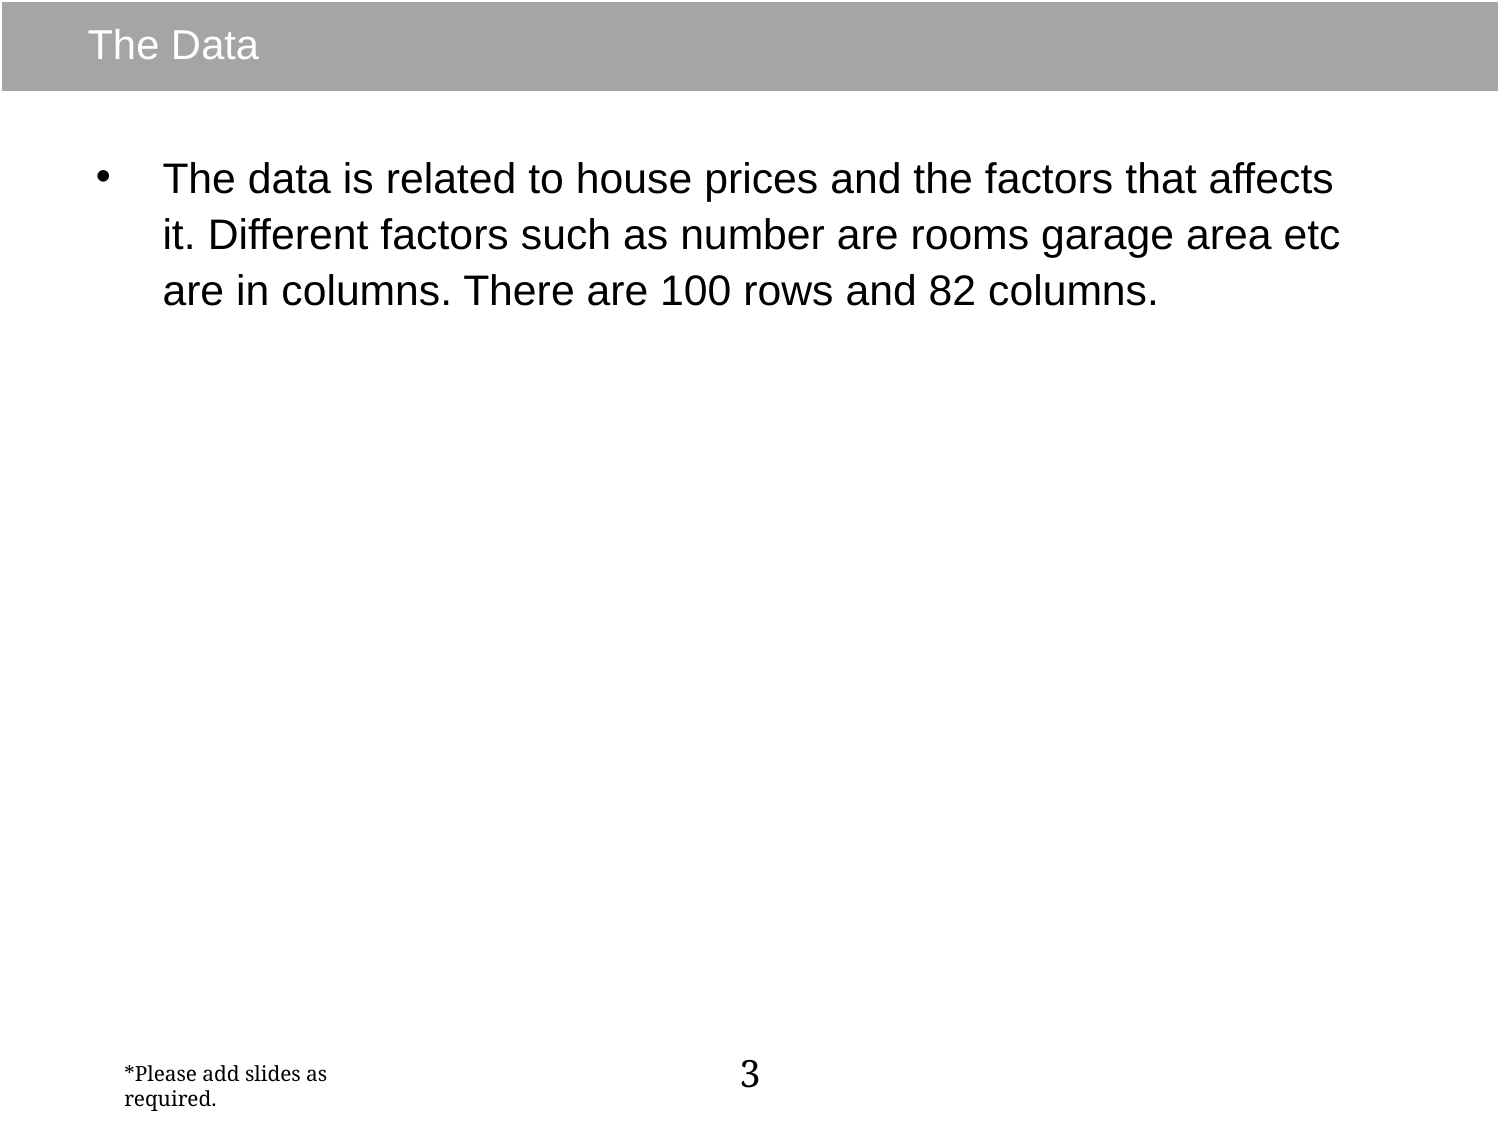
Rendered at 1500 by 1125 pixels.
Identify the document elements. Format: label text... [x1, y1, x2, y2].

slide_number ‹#› [731, 1042, 769, 1125]
title The Data [79, 2, 1231, 91]
list The data is related to house prices and the factors that affects it. Different factors such as number are rooms garage area etc are in columns. There are 100 rows and 82 columns. [79, 137, 1382, 609]
text_box *Please add slides as required. [116, 1053, 413, 1118]
